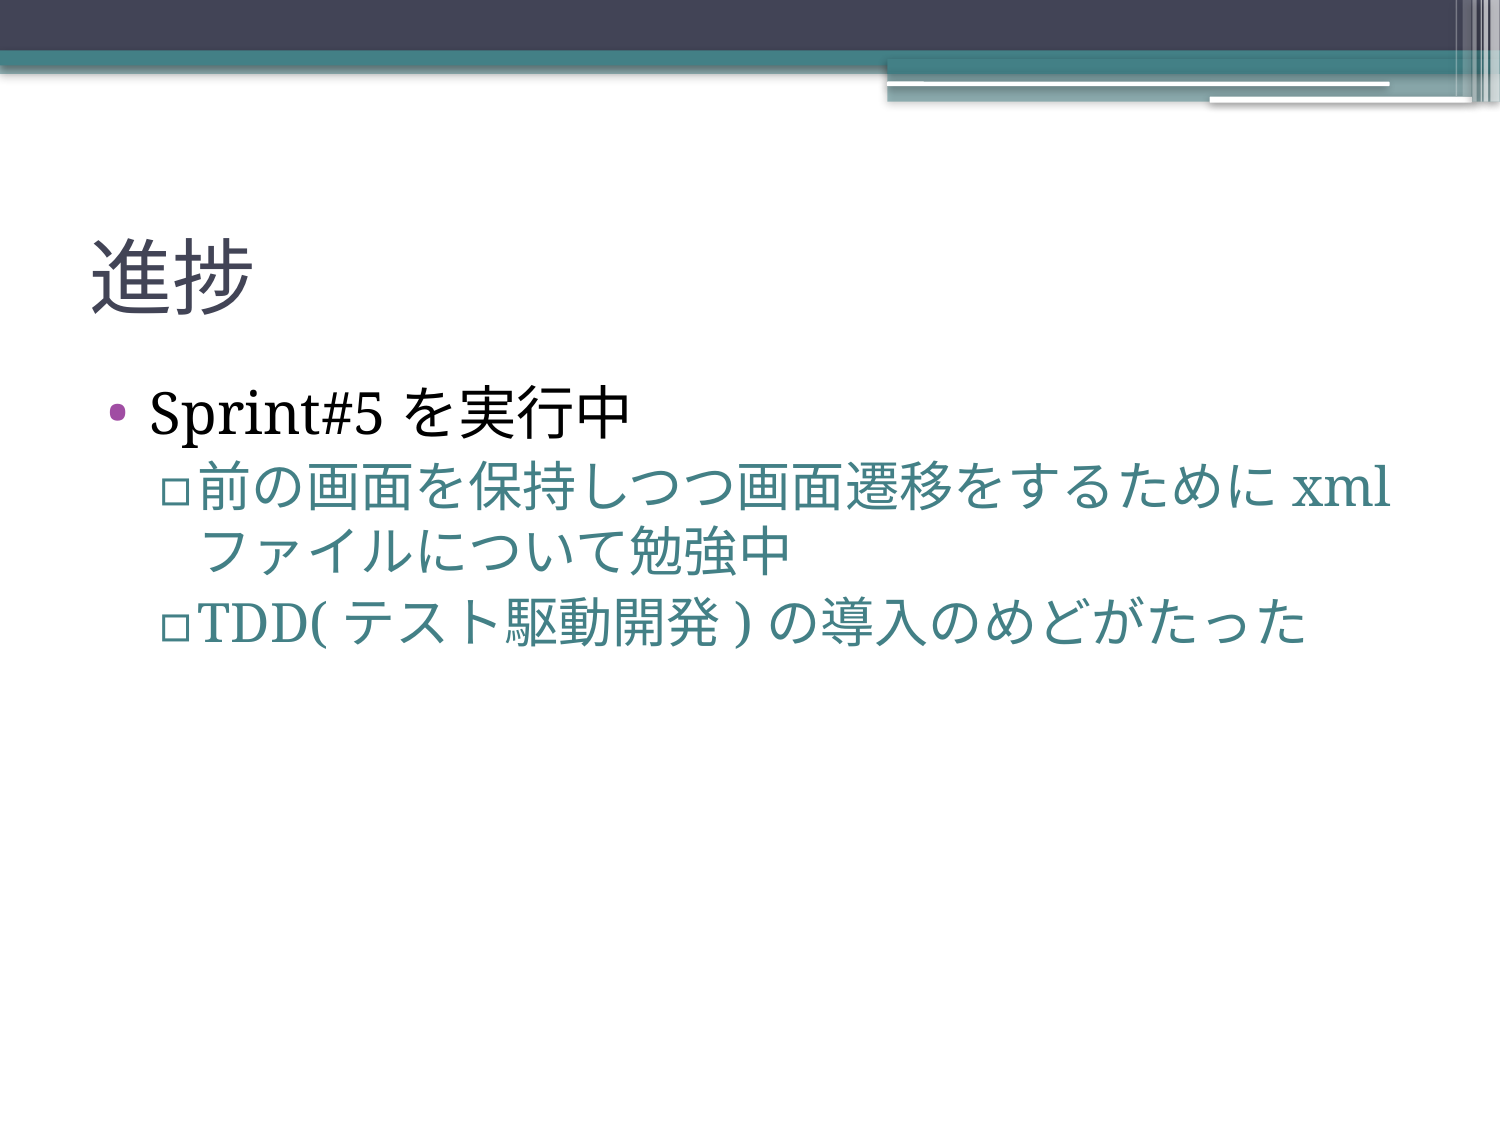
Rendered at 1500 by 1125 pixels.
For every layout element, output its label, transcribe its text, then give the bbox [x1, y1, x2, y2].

title 進捗 [75, 187, 1425, 363]
list Sprint#5を実行中 前の画面を保持しつつ画面遷移をするためにxmlファイルについて勉強中 TDD(テスト駆動開発)の導入のめどがたった [75, 368, 1425, 1079]
